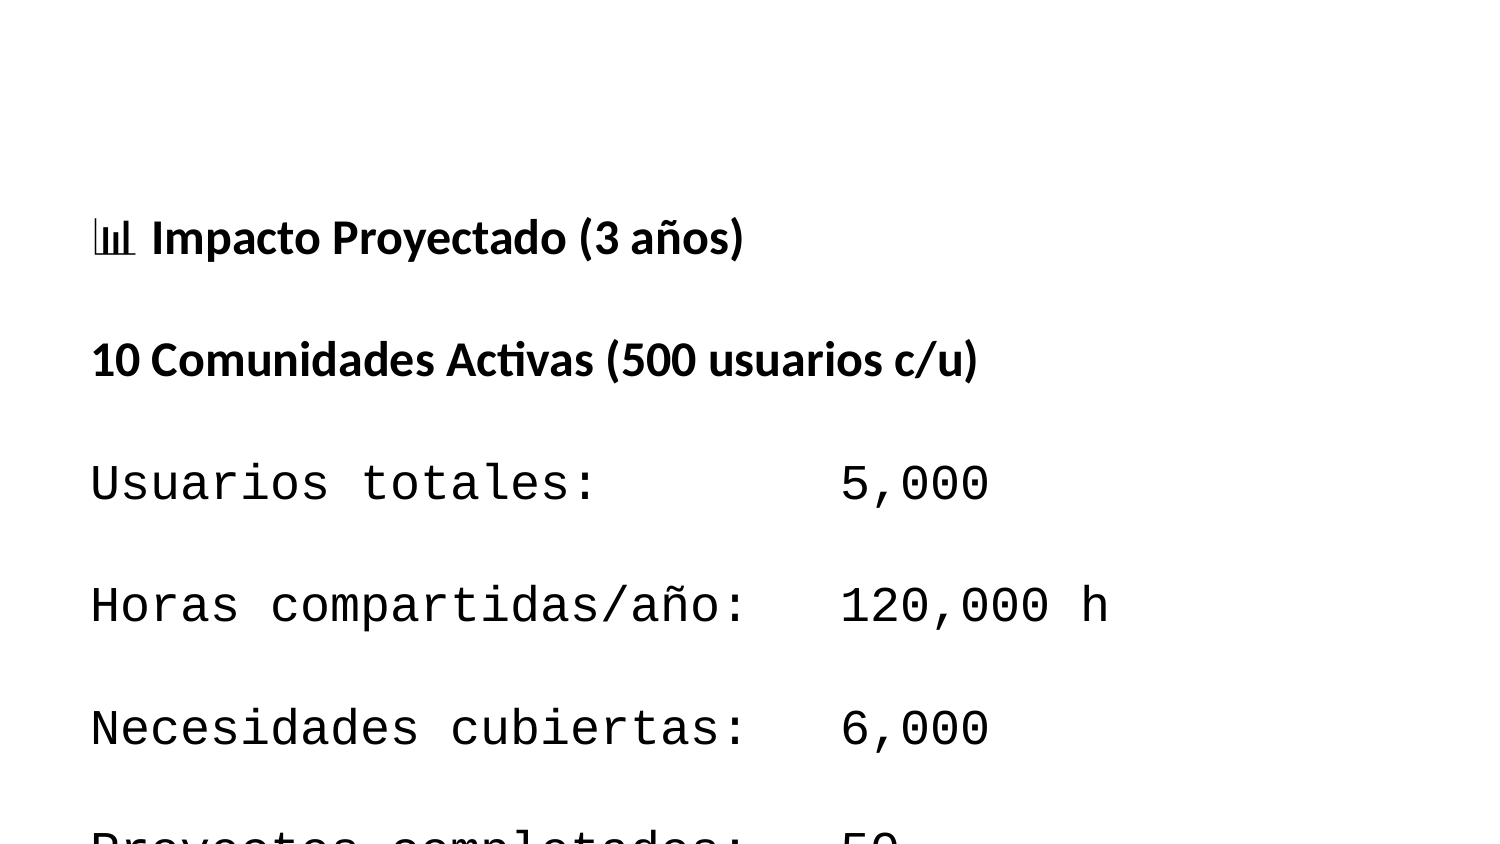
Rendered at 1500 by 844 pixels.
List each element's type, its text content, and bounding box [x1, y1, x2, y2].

list 📊 Impacto Proyectado (3 años) 10 Comunidades Activas (500 usuarios c/u) Usuarios totales: 5,000 Horas compartidas/año: 120,000 h Necesidades cubiertas: 6,000 Proyectos completados: 50 Economía colaborativa: 2,500,000€ CO2 evitado: 150 toneladas [75, 196, 1425, 754]
